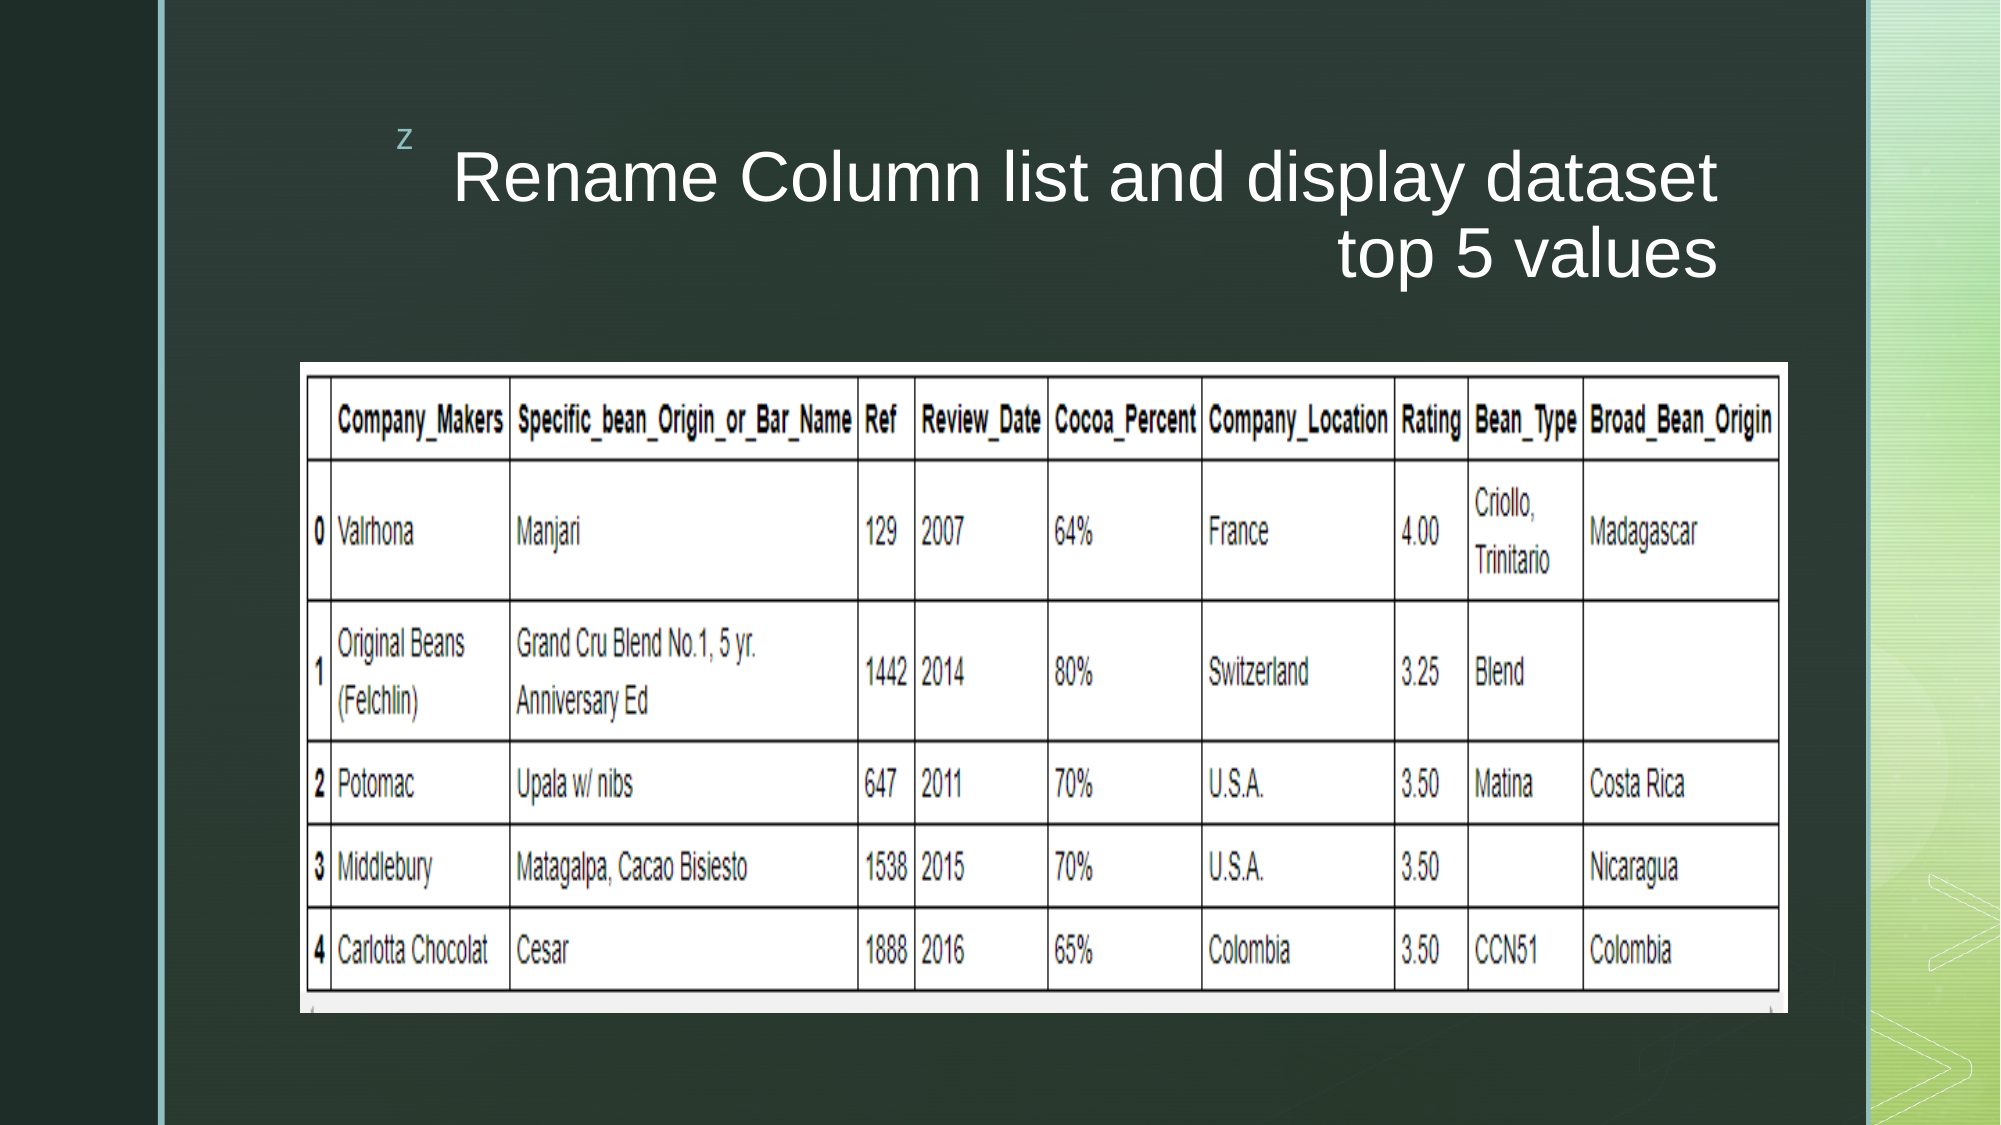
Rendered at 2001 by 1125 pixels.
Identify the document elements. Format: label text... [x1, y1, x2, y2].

title Rename Column list and display dataset top 5 values [428, 132, 1734, 310]
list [299, 362, 1788, 1013]
picture [1871, 0, 2001, 1125]
